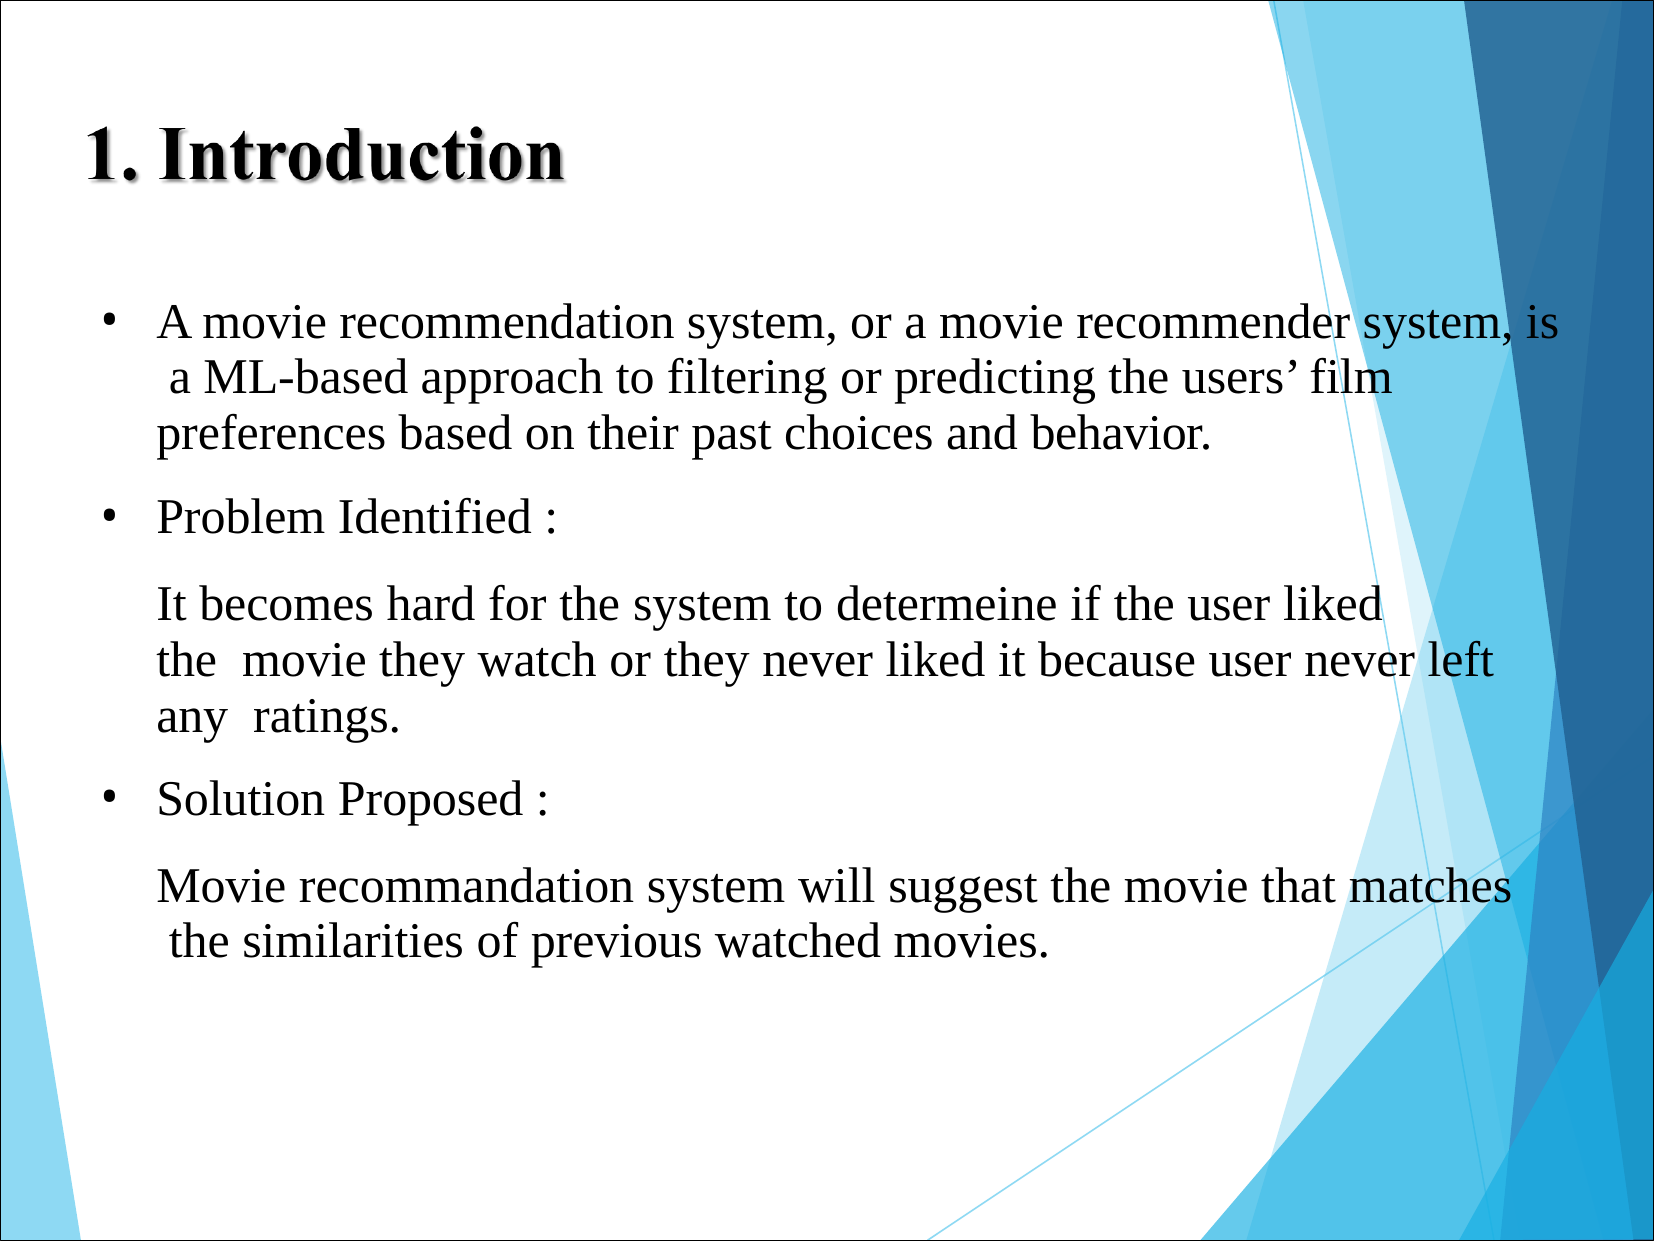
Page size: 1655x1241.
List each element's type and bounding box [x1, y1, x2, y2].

text_box [0, 0, 1654, 1240]
picture [86, 126, 569, 186]
